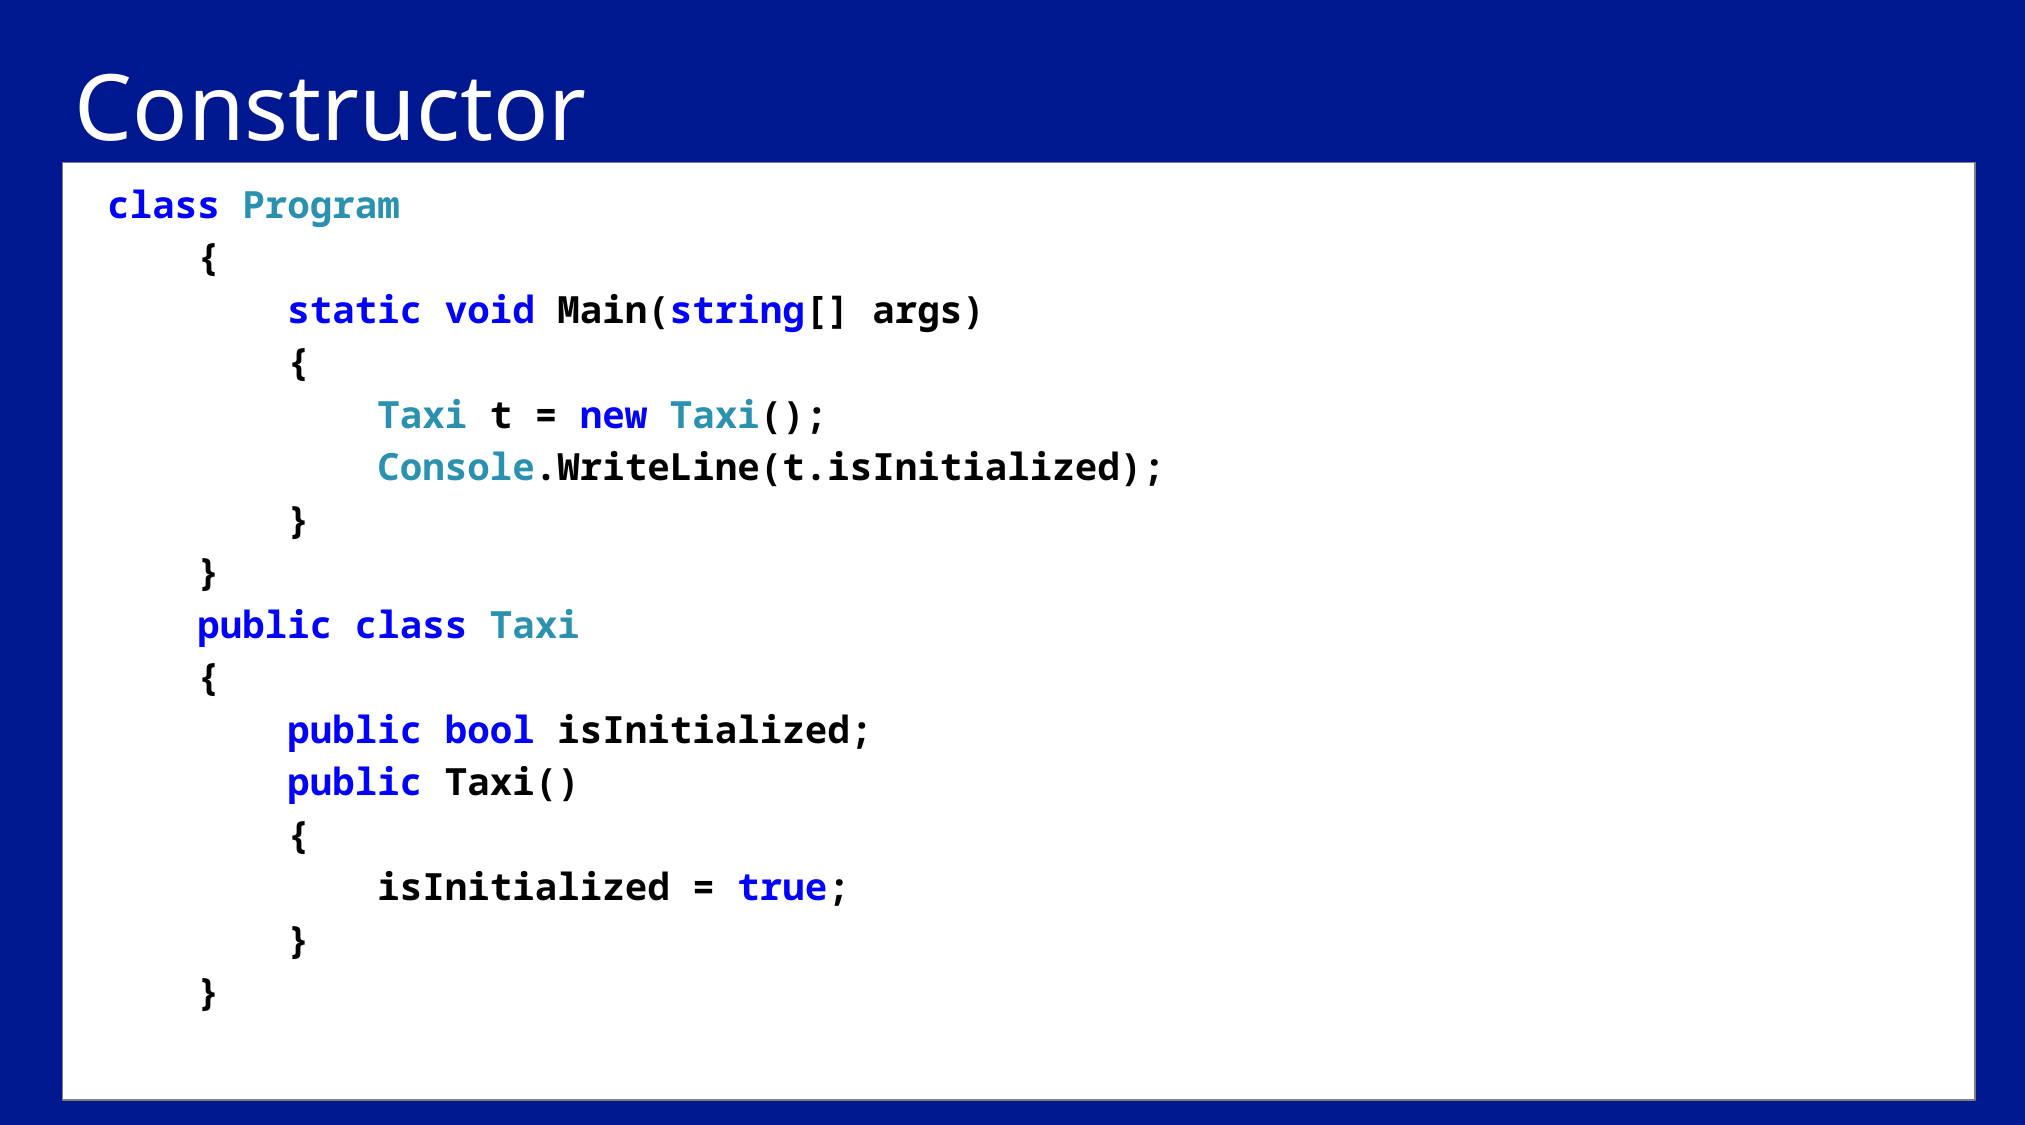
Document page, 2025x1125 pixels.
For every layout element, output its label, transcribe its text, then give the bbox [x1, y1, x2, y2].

title Constructor [50, 37, 1986, 185]
subtitle class Program { static void Main(string[] args) { Taxi t = new Taxi(); Console.WriteLine(t.isInitialized); } } public class Taxi { public bool isInitialized; public Taxi() { isInitialized = true; } } [62, 162, 1975, 1100]
